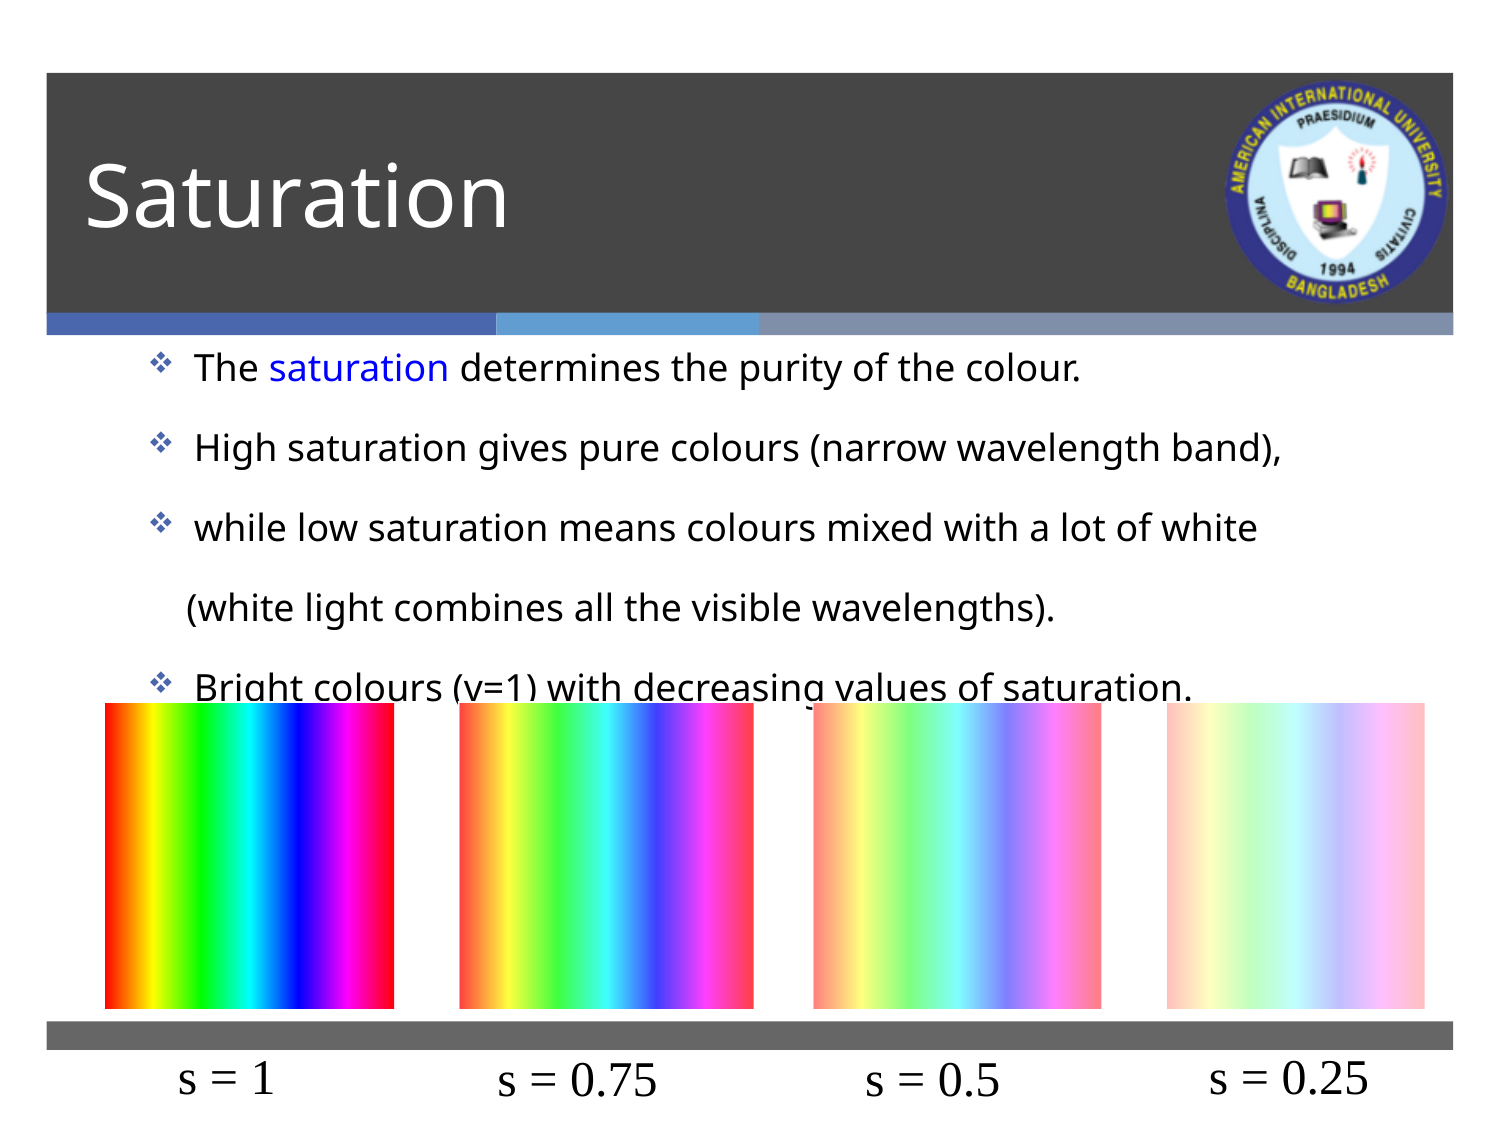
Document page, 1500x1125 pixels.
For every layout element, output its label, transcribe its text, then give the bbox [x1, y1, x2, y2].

title Saturation [69, 73, 1351, 253]
picture [457, 701, 755, 1010]
text_box The saturation determines the purity of the colour. High saturation gives pure colours (narrow wavelength band), while low saturation means colours mixed with a lot of white (white light combines all the visible wavelengths). Bright colours (v=1) with decreasing values of saturation. [119, 314, 1441, 759]
picture [1166, 700, 1426, 1010]
picture [811, 701, 1102, 1010]
text_box s = 0.25 [1187, 1036, 1391, 1097]
text_box s = 0.75 [479, 1038, 677, 1099]
picture [103, 701, 395, 1010]
text_box s = 0.5 [844, 1038, 1022, 1099]
text_box s = 1 [152, 1036, 301, 1097]
picture [1220, 75, 1454, 310]
